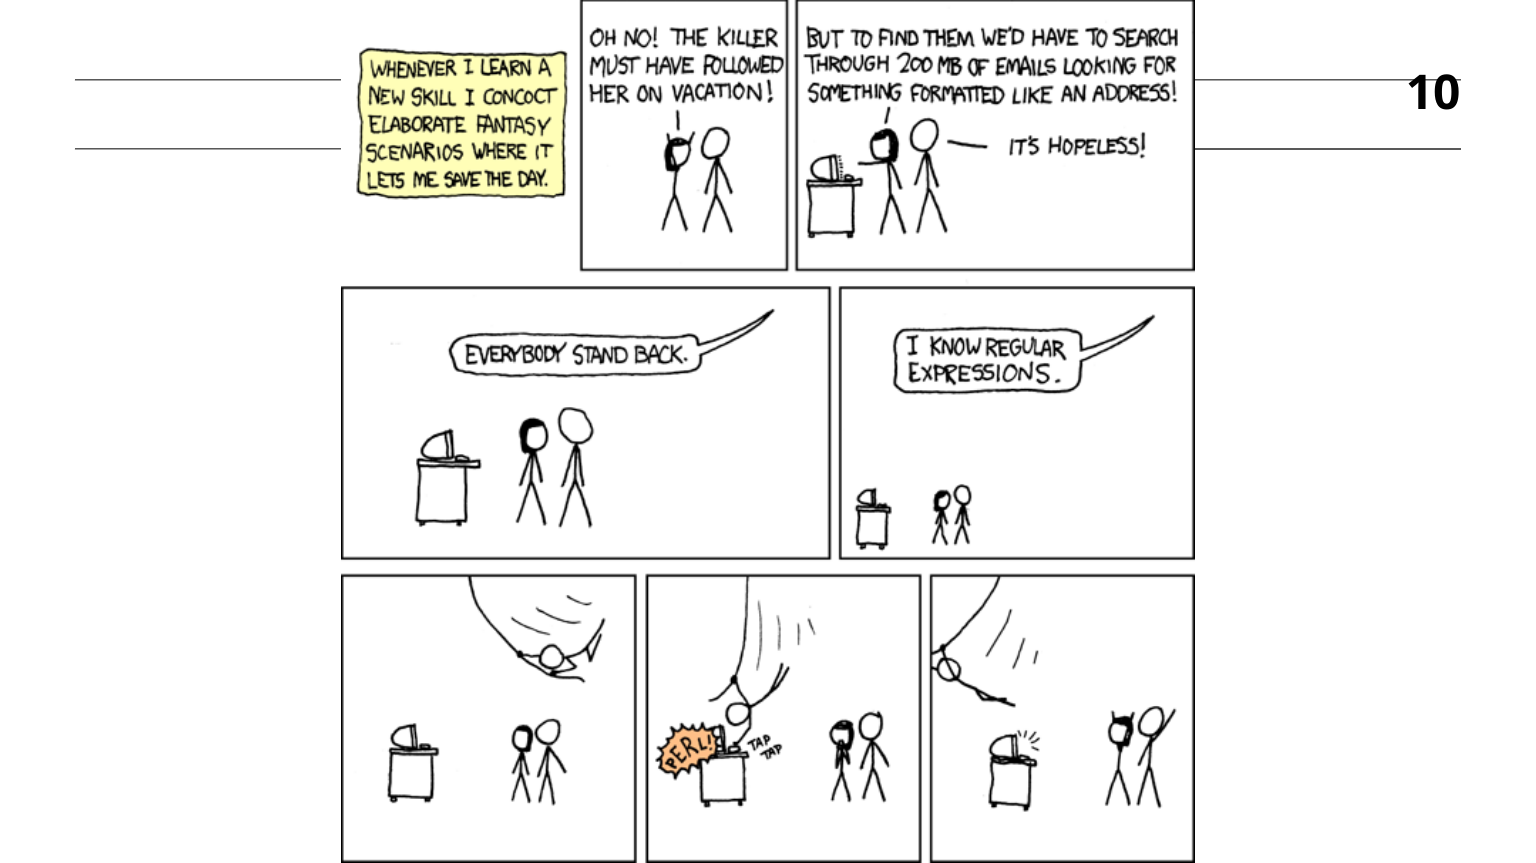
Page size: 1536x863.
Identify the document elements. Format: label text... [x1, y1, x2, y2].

picture [341, 0, 1195, 863]
slide_number 10 [1355, 75, 1461, 132]
